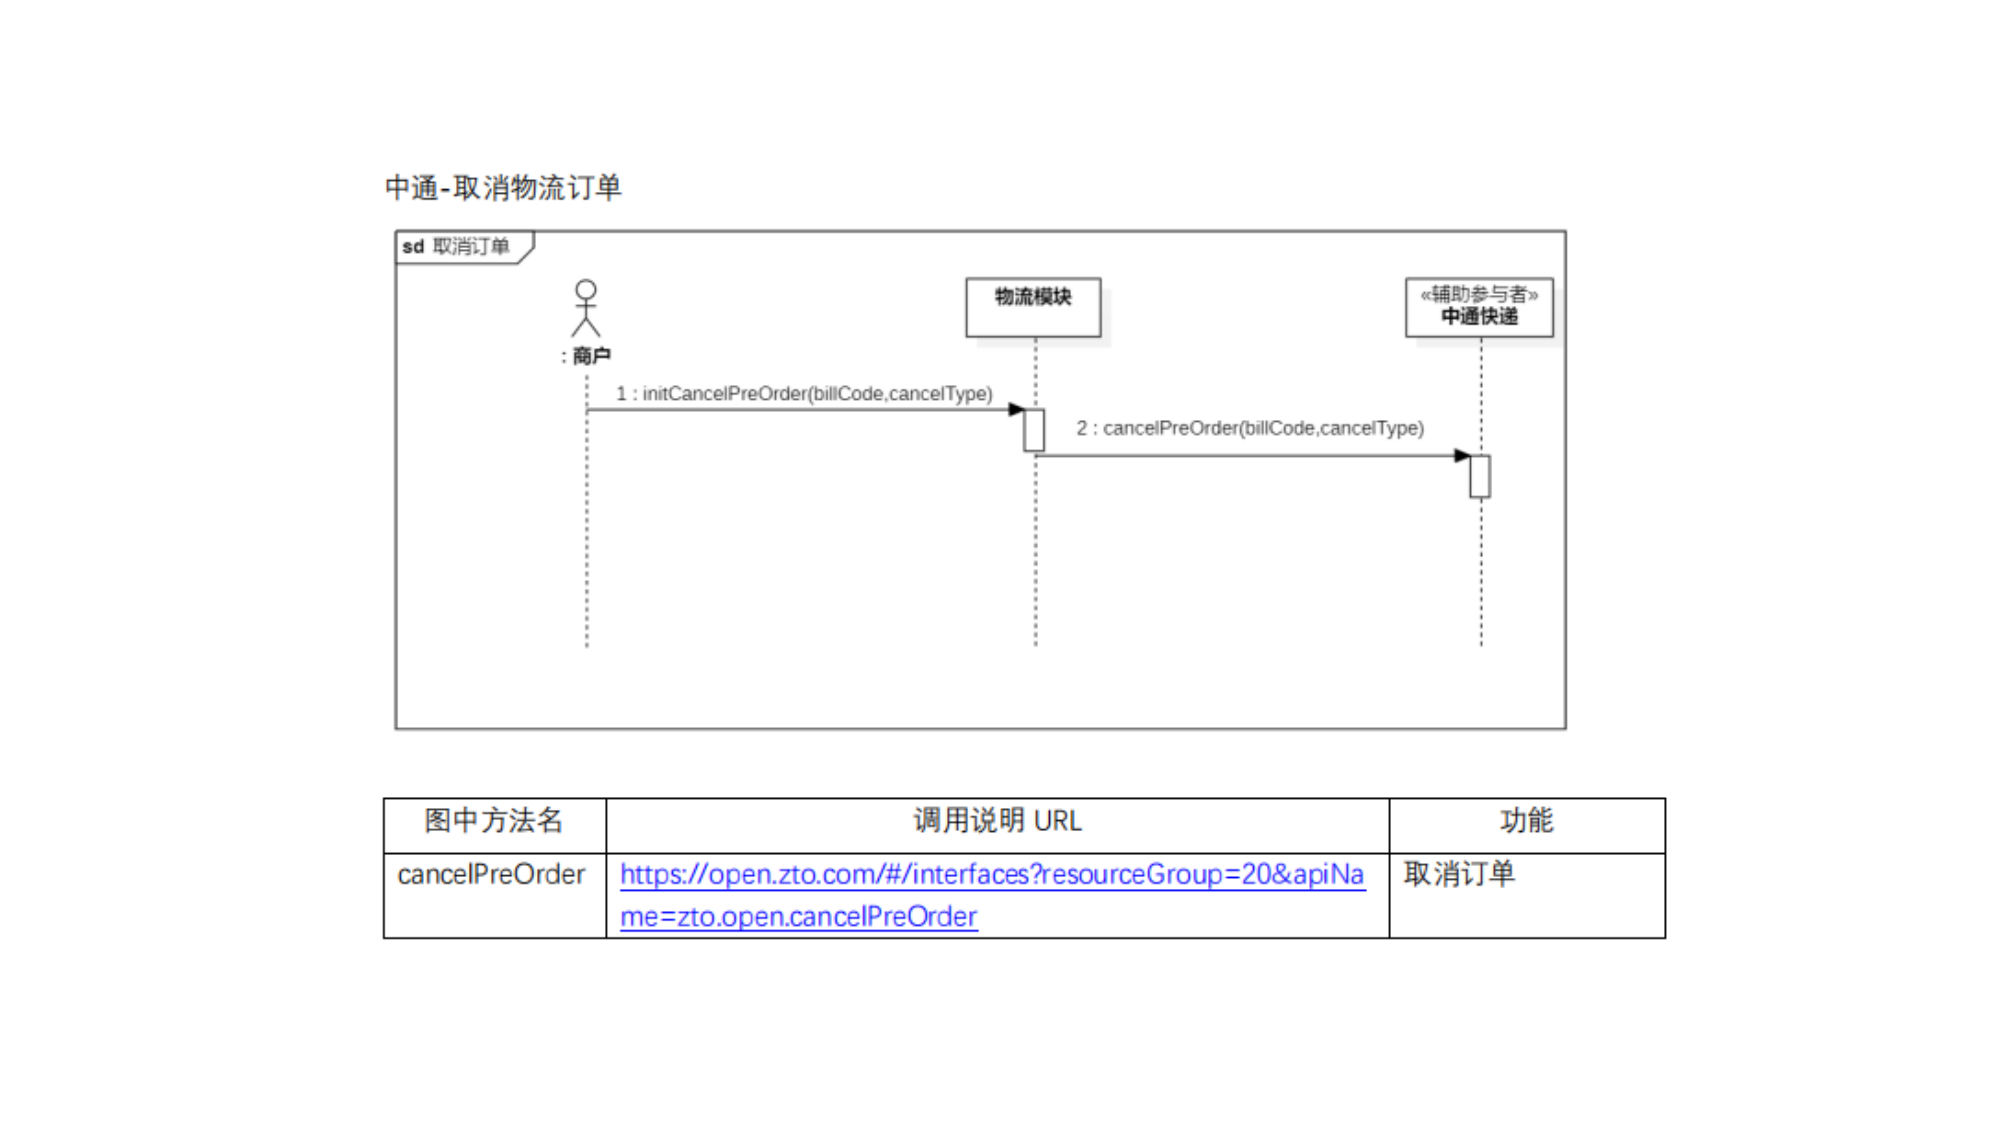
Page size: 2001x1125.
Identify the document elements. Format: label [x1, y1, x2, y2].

picture [365, 134, 1698, 991]
